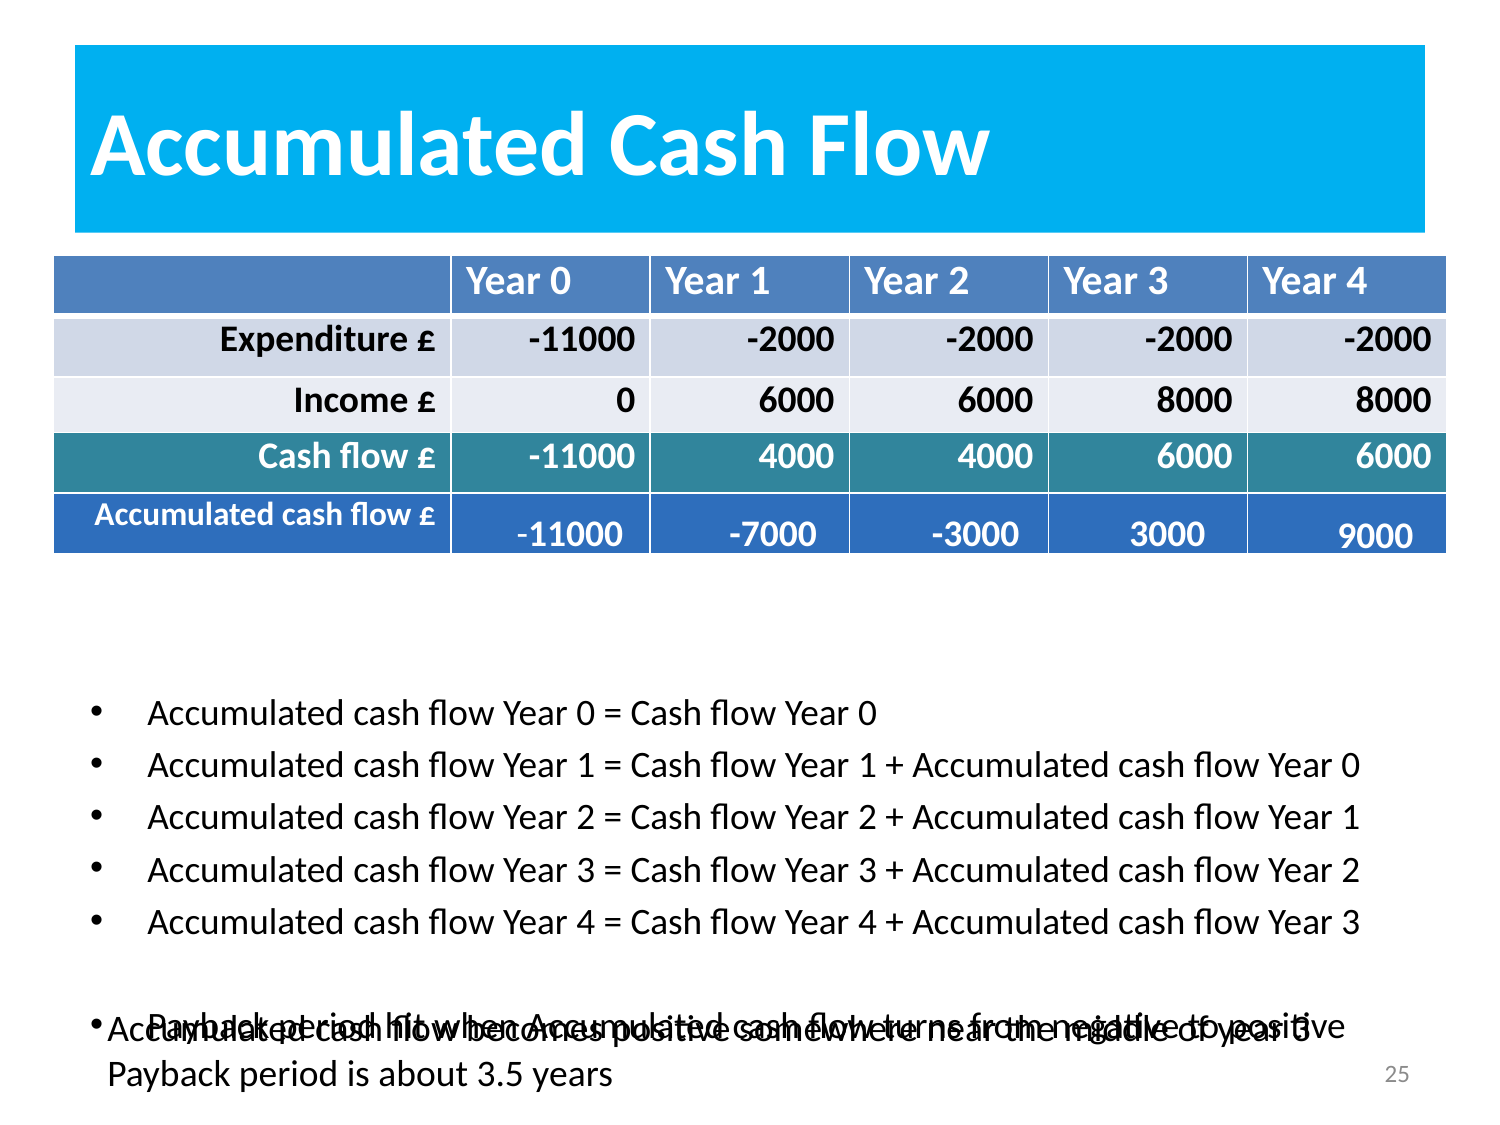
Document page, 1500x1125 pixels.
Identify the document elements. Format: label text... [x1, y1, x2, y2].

table_header Year 0 [452, 256, 649, 313]
table_cell -11000 [452, 433, 649, 492]
table_cell Expenditure £ [54, 319, 450, 376]
table_cell 6000 [651, 378, 849, 432]
table_cell 8000 [1049, 378, 1247, 432]
table_cell 8000 [1248, 378, 1446, 432]
list Accumulated cash flow Year 0 = Cash flow Year 0 Accumulated cash flow Year 1 = Cash flow Year 1 + Accumulated cash flow Year 0 Accumulated cash flow Year 2 = Cash flow Year 2 + Accumulated cash flow Year 1 Accumulated cash flow Year 3 = Cash flow Year 3 + Accumulated cash flow Year 2 Accumulated cash flow Year 4 = Cash flow Year 4 + Accumulated cash flow Year 3 Payback period hit when Accumulated cash flow turns from negative to positive [75, 680, 1425, 1059]
table_cell 4000 [850, 433, 1048, 492]
table_cell [1049, 494, 1247, 553]
table_cell Cash flow £ [54, 433, 450, 492]
table_header Year 2 [850, 256, 1048, 313]
table_cell -2000 [1248, 319, 1446, 376]
table_cell [850, 494, 1048, 553]
table_cell 6000 [1049, 433, 1247, 492]
title Accumulated Cash Flow [75, 45, 1425, 233]
table_cell Accumulated cash flow £ [54, 494, 450, 553]
table_cell 6000 [850, 378, 1048, 432]
text_box Accumulated cash flow becomes positive somewhere near the middle of year 3 Payback period is about 3.5 years [92, 996, 1443, 1125]
text_box 9000 [1322, 503, 1477, 563]
table_cell 6000 [1248, 433, 1446, 492]
table_cell [1248, 494, 1446, 553]
text_box 3000 [1114, 501, 1269, 562]
text_box -11000 [501, 501, 656, 562]
table_cell -2000 [1049, 319, 1247, 376]
table_cell [651, 494, 849, 553]
table_header Year 3 [1049, 256, 1247, 313]
table_header Year 1 [651, 256, 849, 313]
table_header [54, 256, 450, 313]
table_cell -11000 [452, 319, 649, 376]
table_cell [452, 494, 649, 553]
table_cell 4000 [651, 433, 849, 492]
table_cell Income £ [54, 378, 450, 432]
text_box -7000 [714, 501, 868, 562]
text_box -3000 [917, 501, 1071, 562]
table_cell -2000 [850, 319, 1048, 376]
table_cell -2000 [651, 319, 849, 376]
table_header Year 4 [1248, 256, 1446, 313]
table_cell 0 [452, 378, 649, 432]
